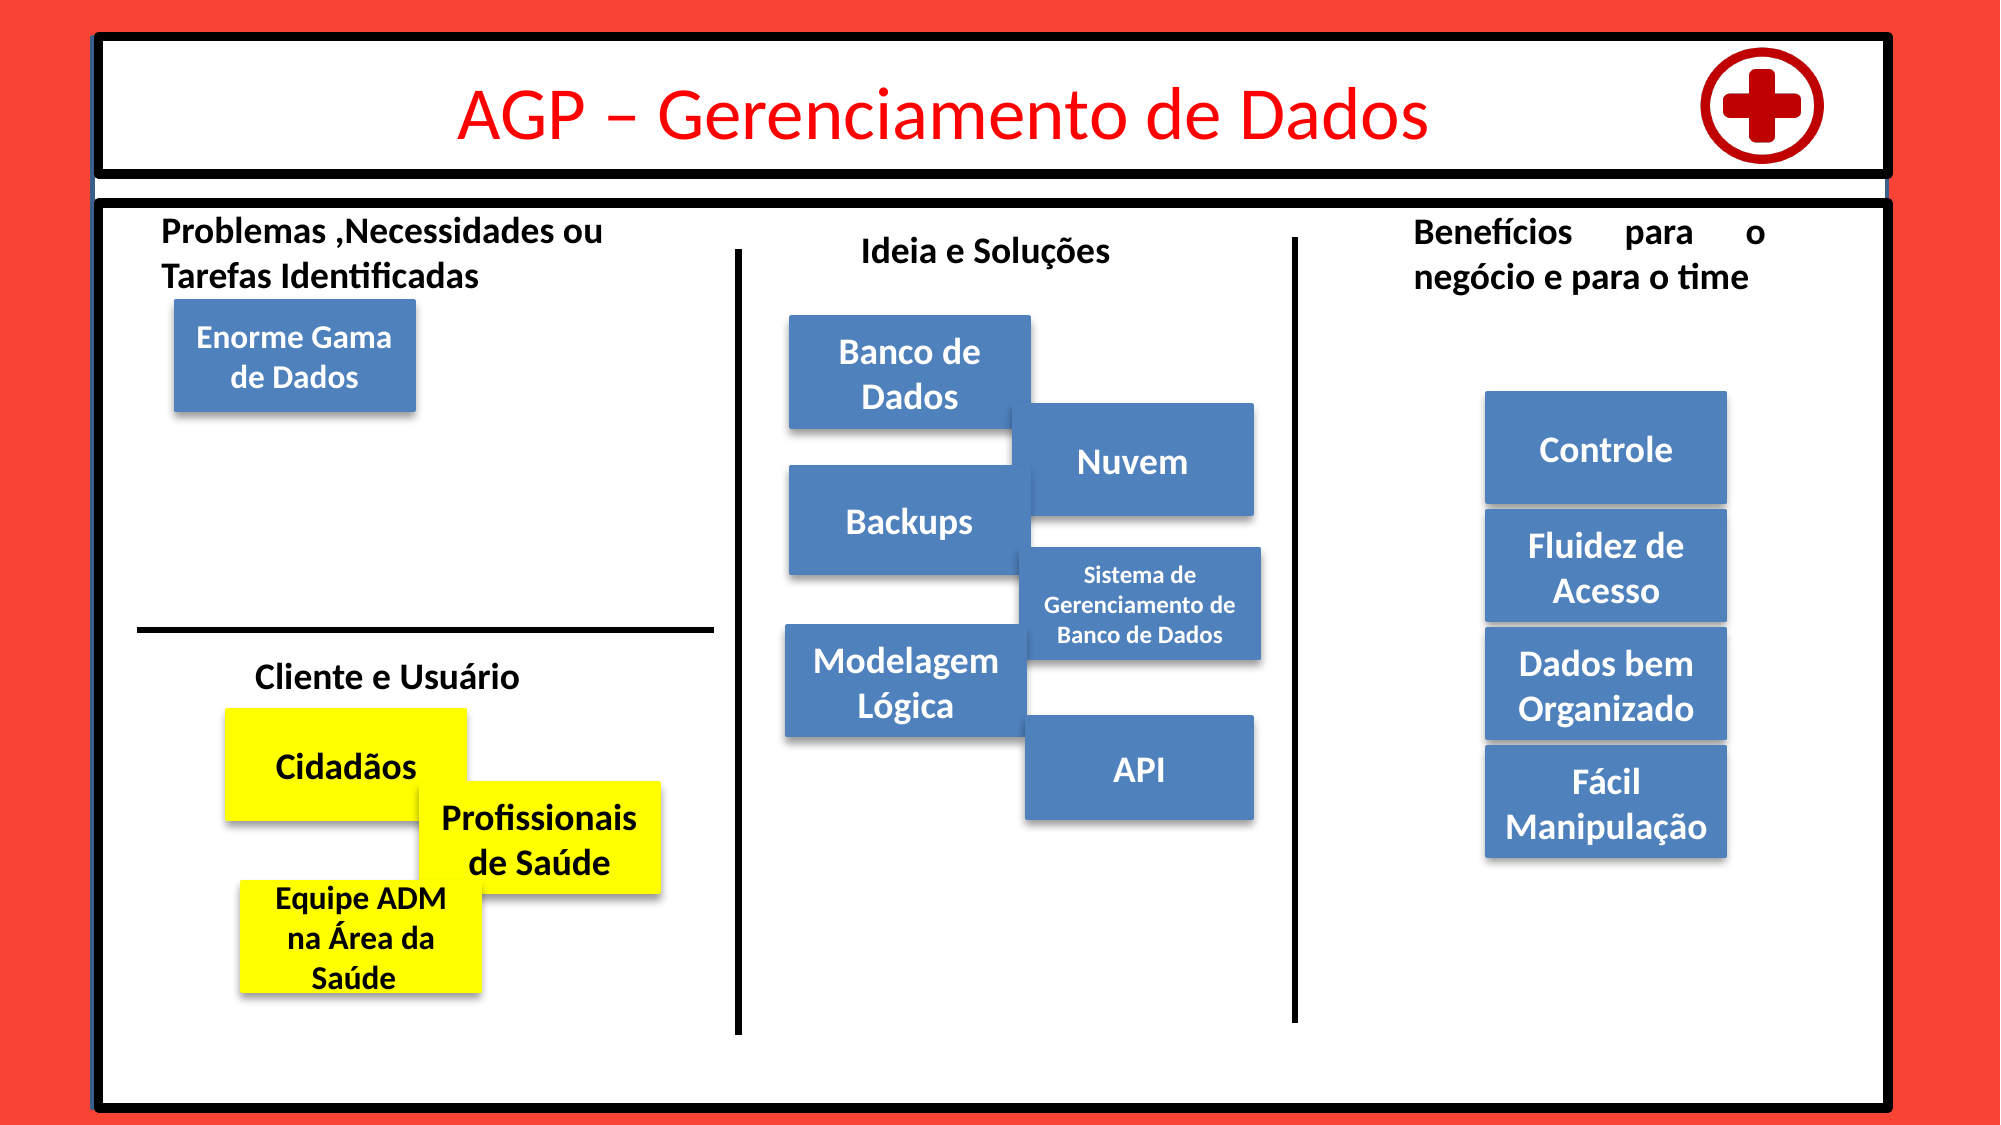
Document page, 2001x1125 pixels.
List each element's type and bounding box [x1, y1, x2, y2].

text_box [90, 35, 94, 1110]
picture [1683, 32, 1840, 179]
text_box [98, 36, 1889, 1109]
